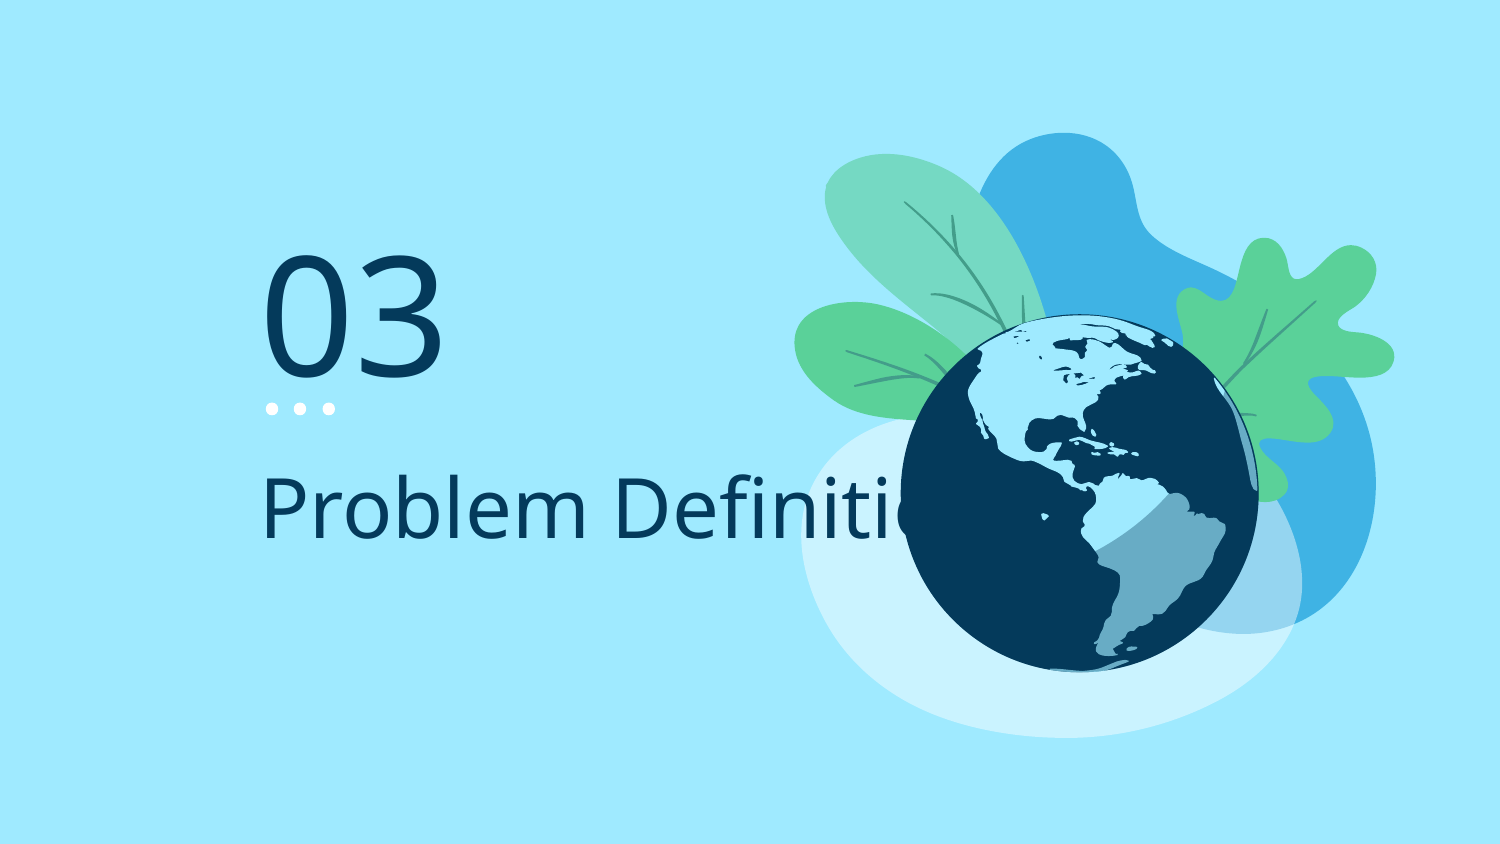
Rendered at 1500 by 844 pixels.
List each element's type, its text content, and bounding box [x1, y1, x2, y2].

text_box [263, 402, 338, 416]
title 03 [244, 200, 468, 425]
title Problem Definition [244, 439, 788, 665]
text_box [793, 132, 1400, 739]
